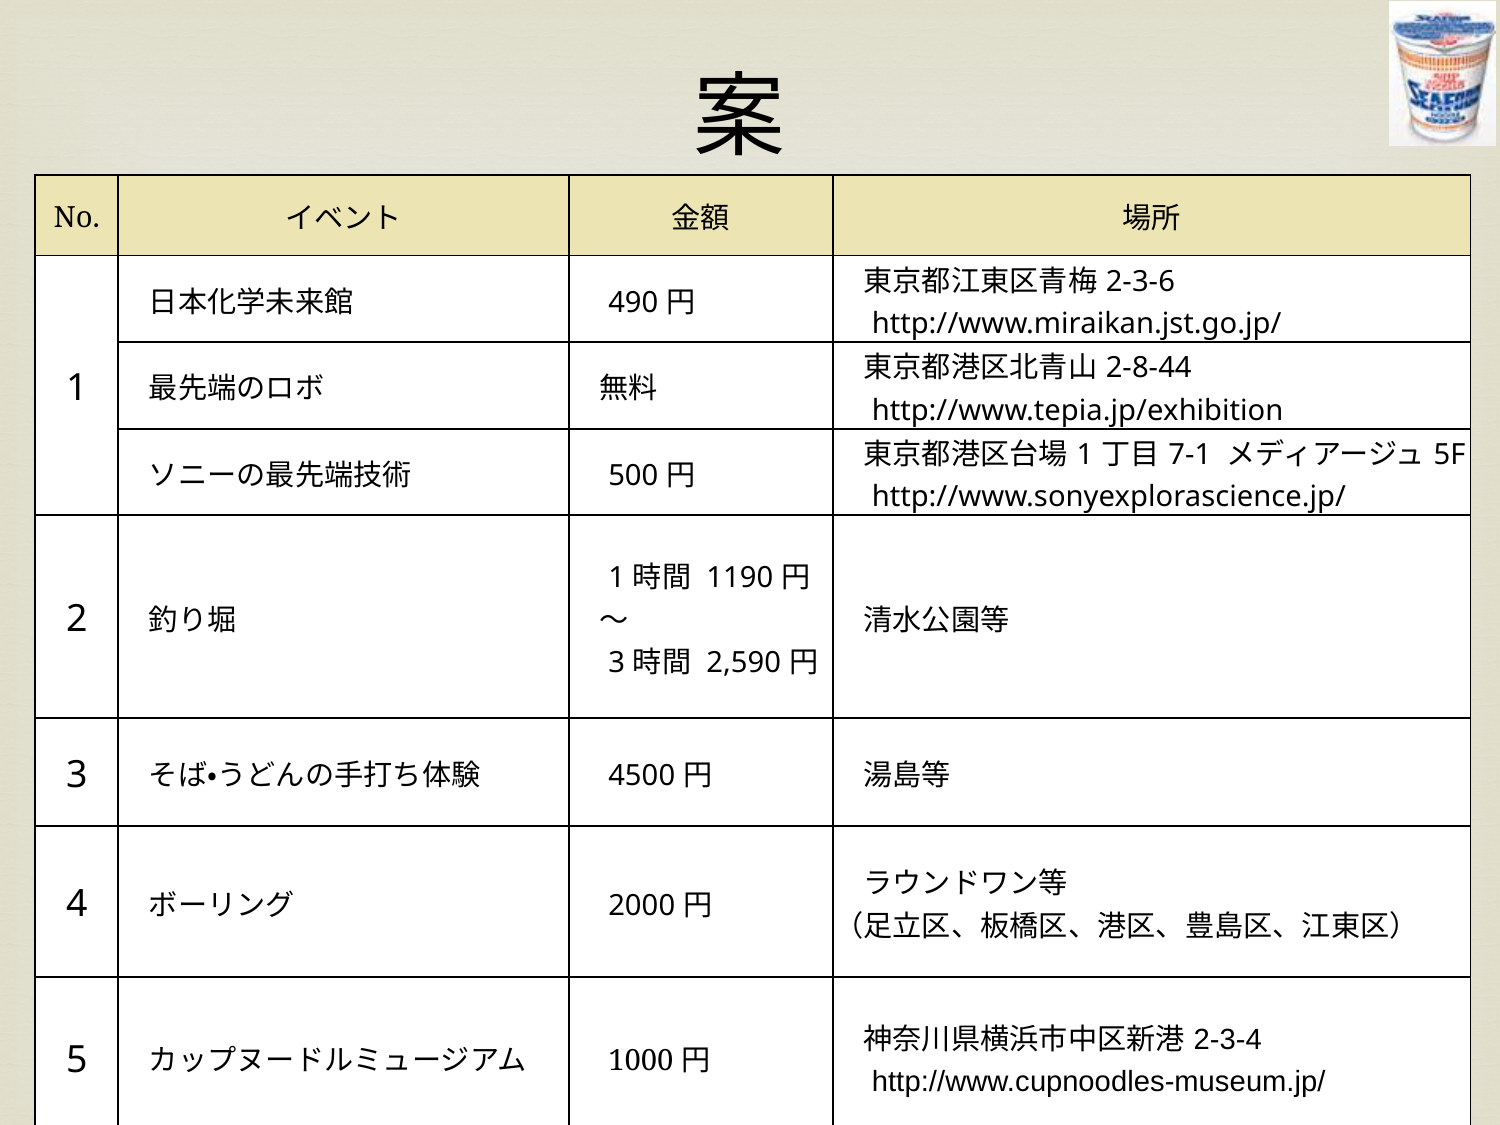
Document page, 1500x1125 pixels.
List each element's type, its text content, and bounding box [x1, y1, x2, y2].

table_cell 東京都港区台場1丁目7-1 メディアージュ5F http://www.sonyexplorascience.jp/ [834, 430, 1470, 514]
table_cell 4 [36, 827, 117, 976]
table_cell 500円 [570, 430, 832, 514]
table_cell 4500円 [570, 719, 832, 825]
table_cell 日本化学未来館 [119, 256, 568, 341]
table_cell 490円 [570, 256, 832, 341]
table_cell 1時間 1190円 ～ 3時間 2,590円 [570, 516, 832, 717]
table_header イベント [119, 176, 568, 255]
table_cell 2 [36, 516, 117, 717]
table_cell ボーリング [119, 827, 568, 976]
table_cell 湯島等 [834, 719, 1470, 825]
table_cell 無料 [570, 343, 832, 428]
table_cell 清水公園等 [834, 516, 1470, 717]
table_header 場所 [834, 176, 1470, 255]
table_cell ラウンドワン等 （足立区、板橋区、港区、豊島区、江東区） [834, 827, 1470, 976]
table_cell カップヌードルミュージアム [119, 978, 568, 1125]
picture [1388, 1, 1496, 147]
table_cell 東京都江東区青梅2-3-6 http://www.miraikan.jst.go.jp/ [834, 256, 1470, 341]
table_cell 1000円 [570, 978, 832, 1125]
table_cell 神奈川県横浜市中区新港2-3-4 http://www.cupnoodles-museum.jp/ [834, 978, 1470, 1125]
table_cell 東京都港区北青山2-8-44 http://www.tepia.jp/exhibition [834, 343, 1470, 428]
table_cell 2000円 [570, 827, 832, 976]
table_cell 5 [36, 978, 117, 1125]
table_cell 釣り堀 [119, 516, 568, 717]
table_cell 3 [36, 719, 117, 825]
table_cell ソニーの最先端技術 [119, 430, 568, 514]
table_header No. [36, 176, 117, 255]
table_cell 1 [36, 256, 117, 514]
table_header 金額 [570, 176, 832, 255]
text_box 案 [679, 49, 821, 174]
table_cell そば・うどんの手打ち体験 [119, 719, 568, 825]
table_cell 最先端のロボ [119, 343, 568, 428]
